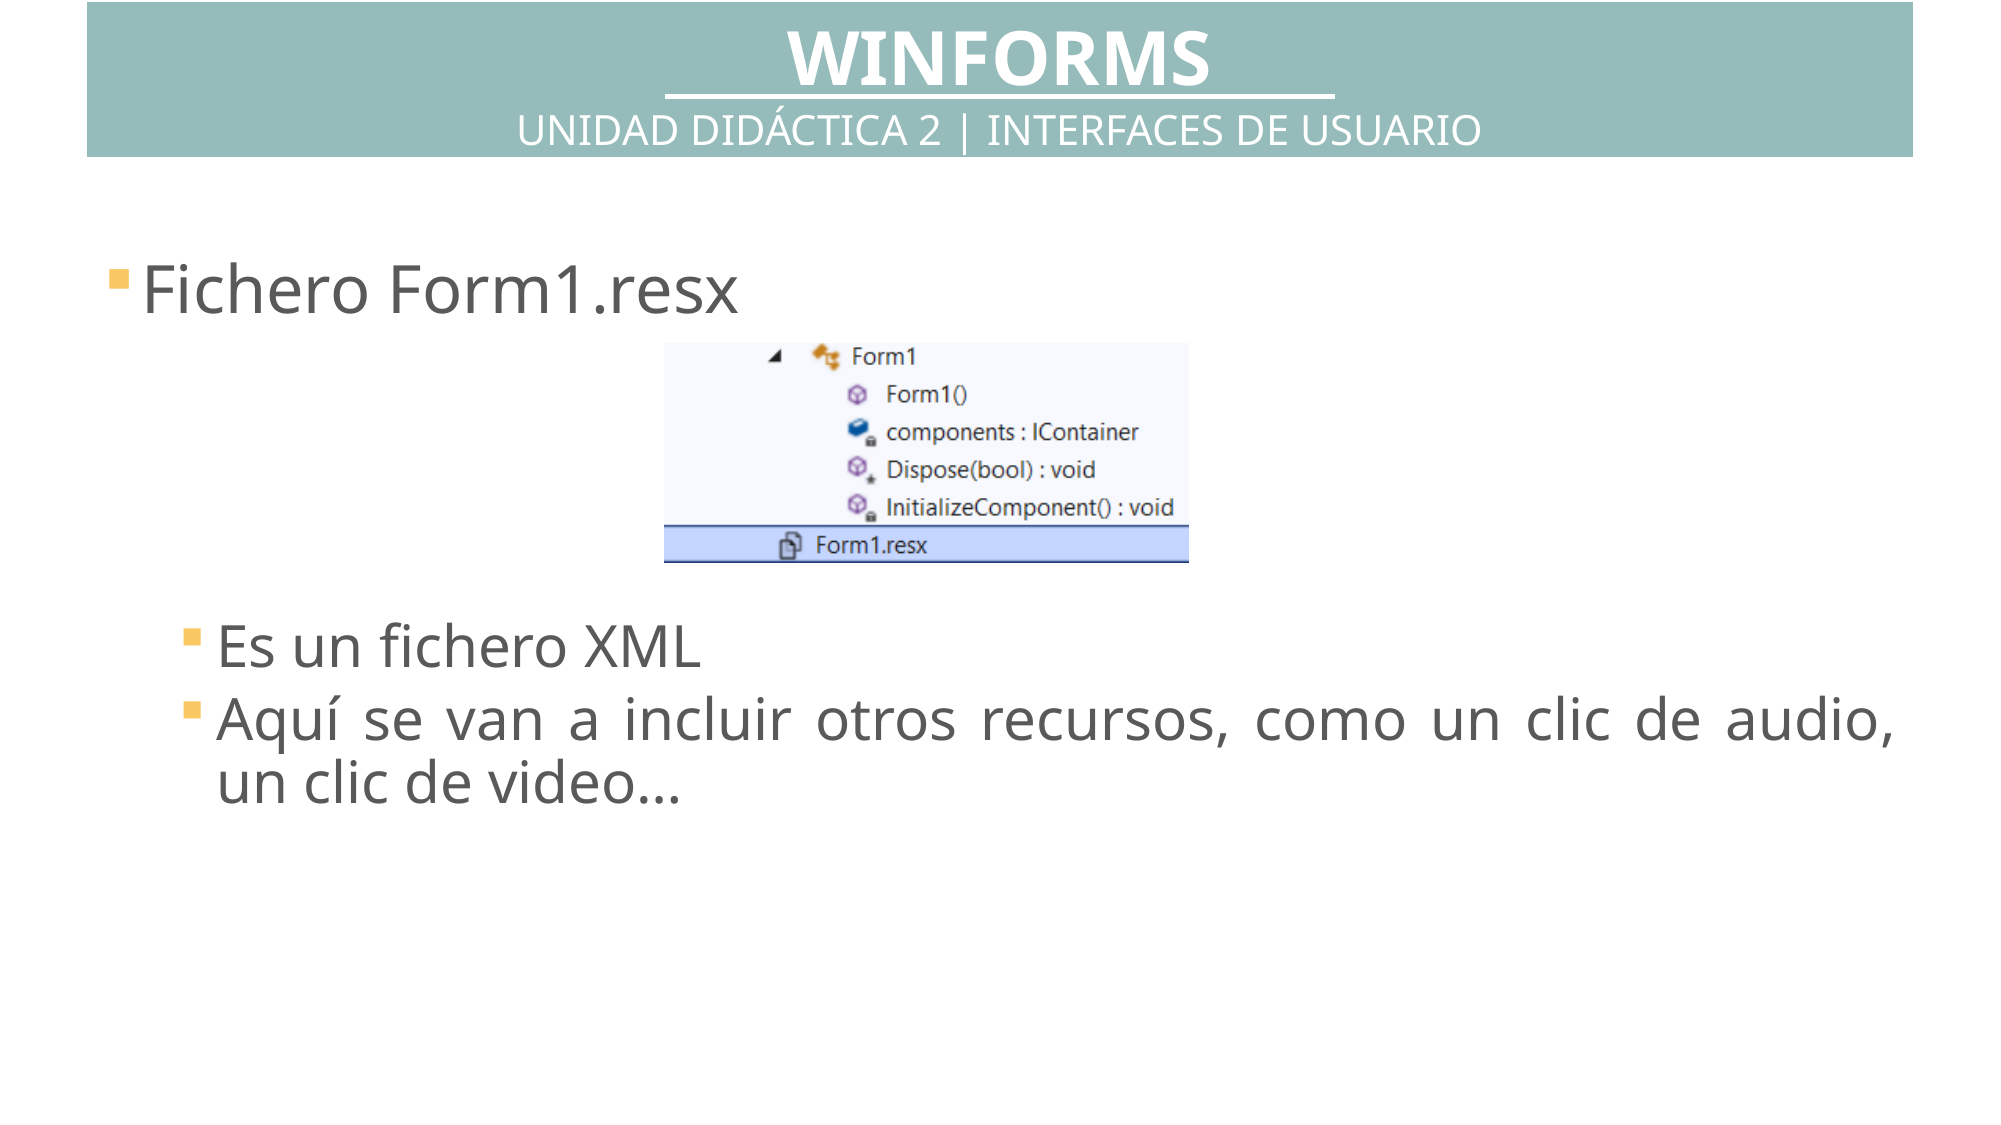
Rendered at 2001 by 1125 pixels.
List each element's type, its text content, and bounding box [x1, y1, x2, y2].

text_box WINFORMS [87, 2, 1913, 102]
list Fichero Form1.resx Es un fichero XML Aquí se van a incluir otros recursos, como un clic de audio, un clic de video… [88, 248, 1912, 1103]
picture [664, 343, 1189, 563]
text_box UNIDAD DIDÁCTICA 2 | INTERFACES DE USUARIO [87, 102, 1913, 157]
